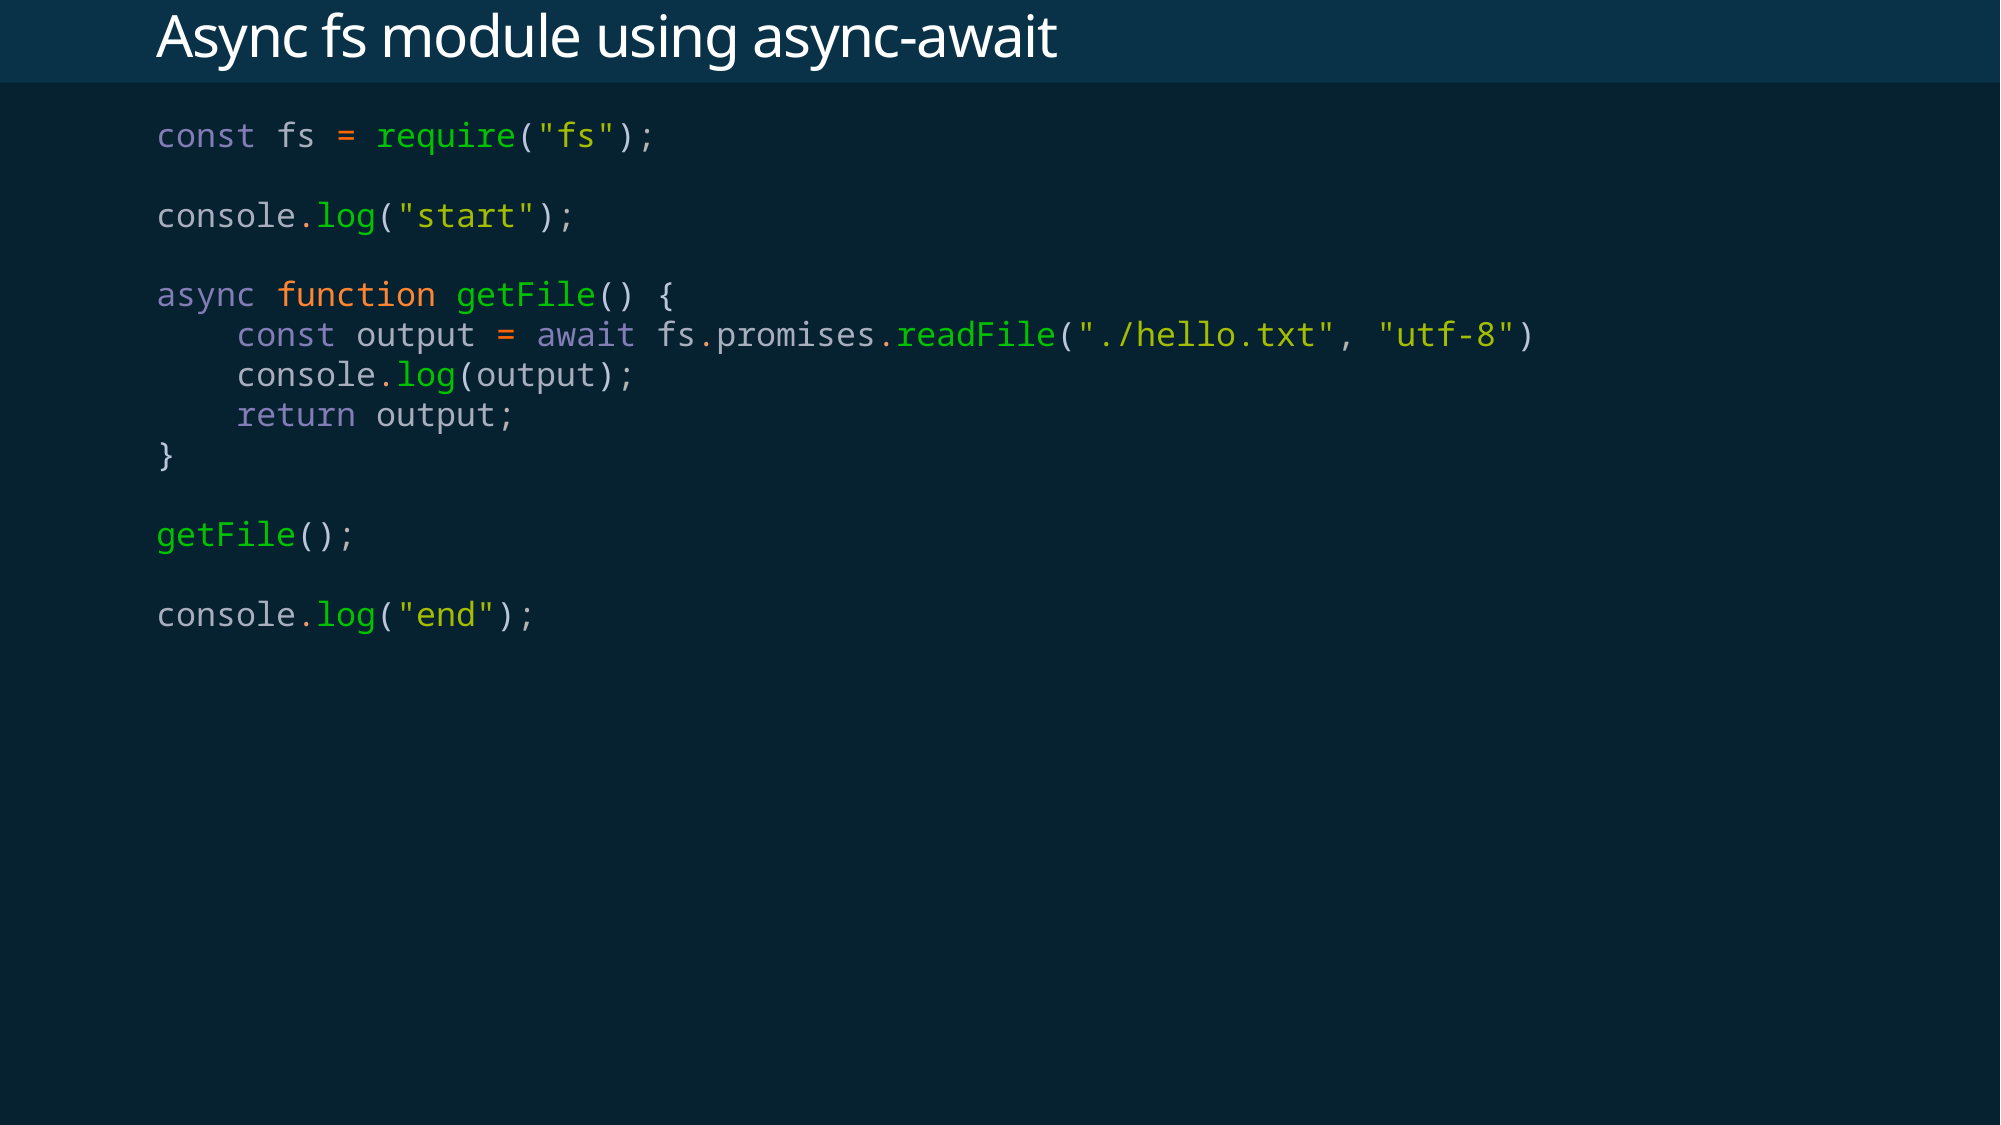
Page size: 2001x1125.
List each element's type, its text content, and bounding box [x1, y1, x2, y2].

title Async fs module using async-await [141, 0, 1886, 79]
text_box const fs = require("fs"); console.log("start"); async function getFile() { const output = await fs.promises.readFile("./hello.txt", "utf-8") console.log(output); return output; } getFile(); console.log("end"); [141, 106, 1735, 760]
